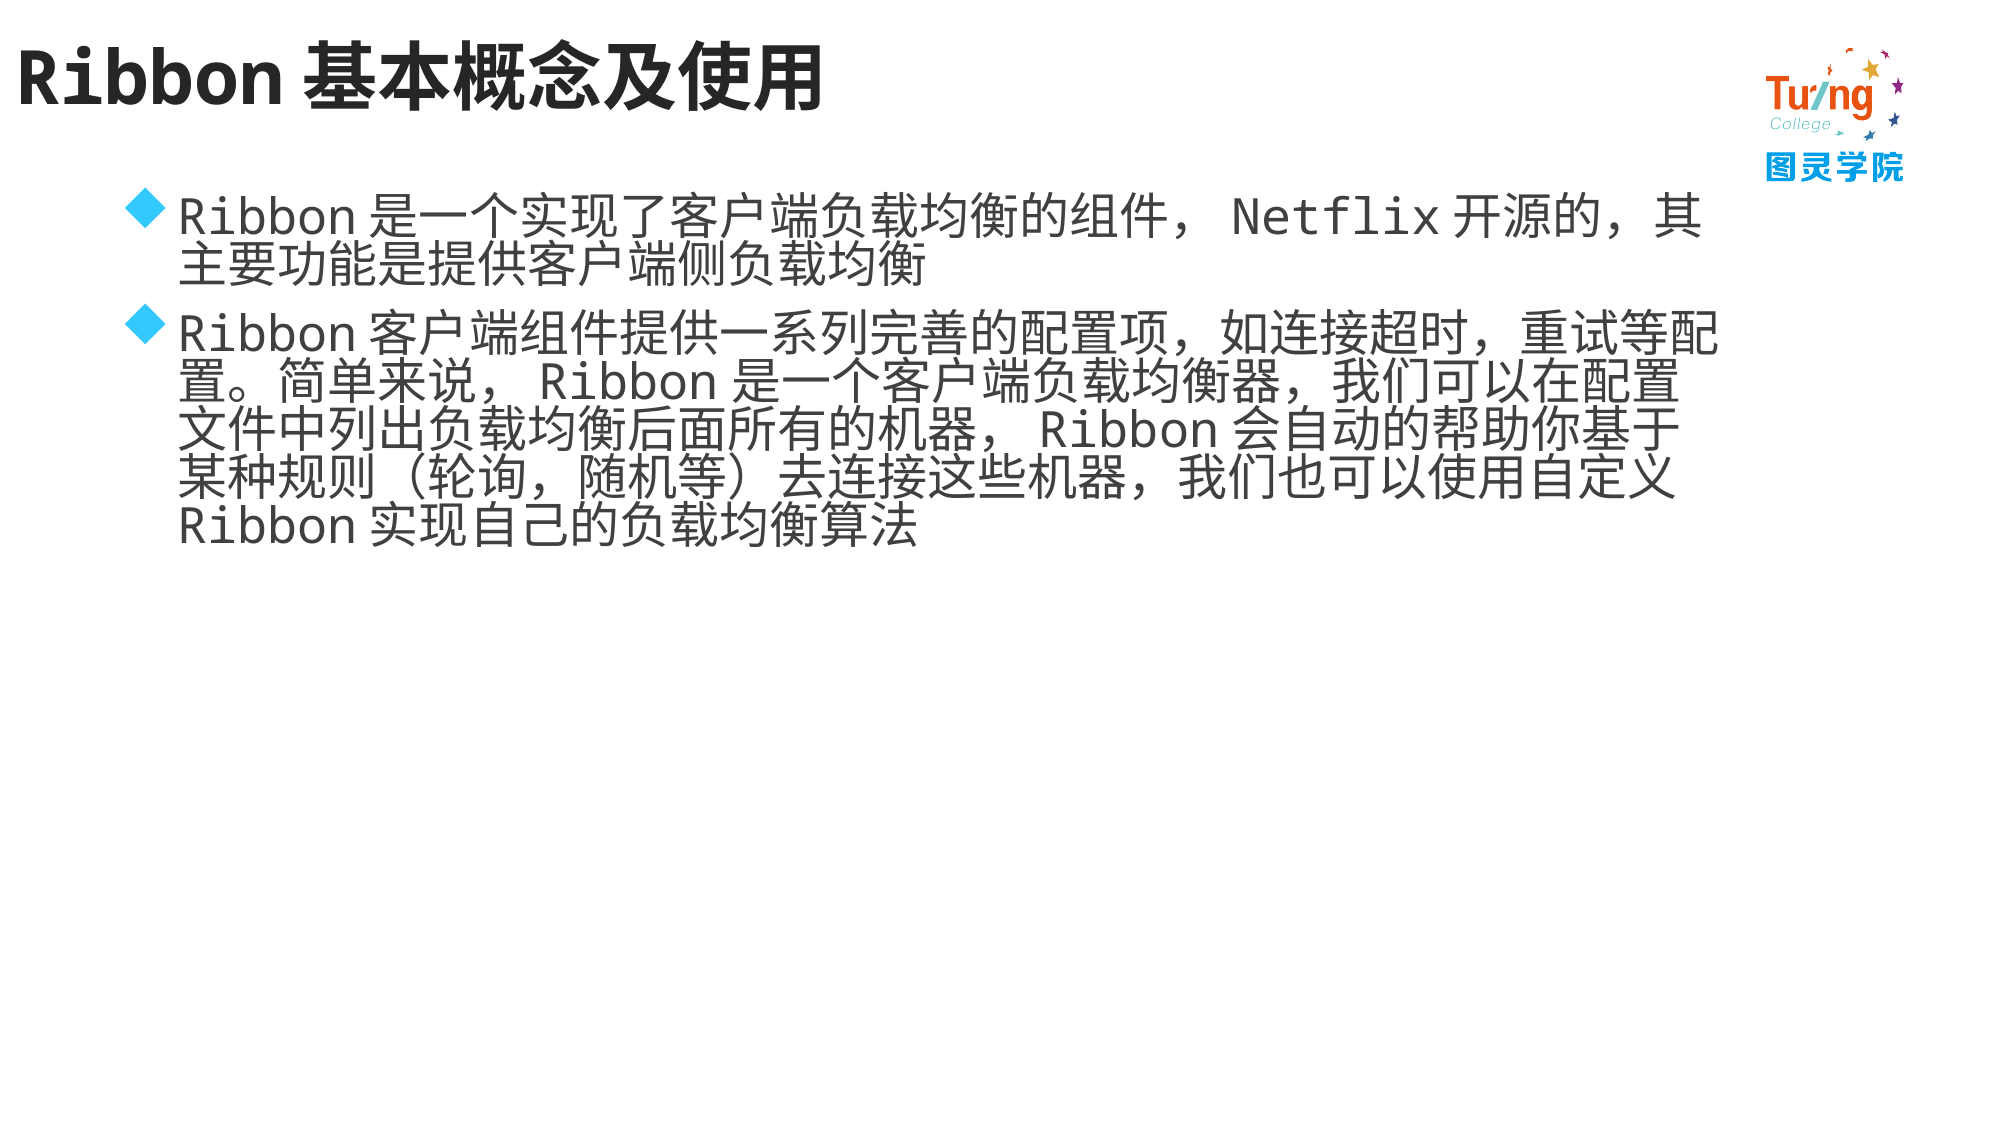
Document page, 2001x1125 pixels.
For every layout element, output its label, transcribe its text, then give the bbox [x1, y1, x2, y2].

title Ribbon基本概念及使用 [0, 21, 1411, 127]
picture [1735, 26, 1941, 203]
list Ribbon是一个实现了客户端负载均衡的组件，Netflix开源的，其主要功能是提供客户端侧负载均衡 Ribbon客户端组件提供一系列完善的配置项，如连接超时，重试等配置。简单来说，Ribbon是一个客户端负载均衡器，我们可以在配置文件中列出负载均衡后面所有的机器，Ribbon会自动的帮助你基于某种规则（轮询，随机等）去连接这些机器，我们也可以使用自定义Ribbon实现自己的负载均衡算法 [105, 188, 1742, 1040]
